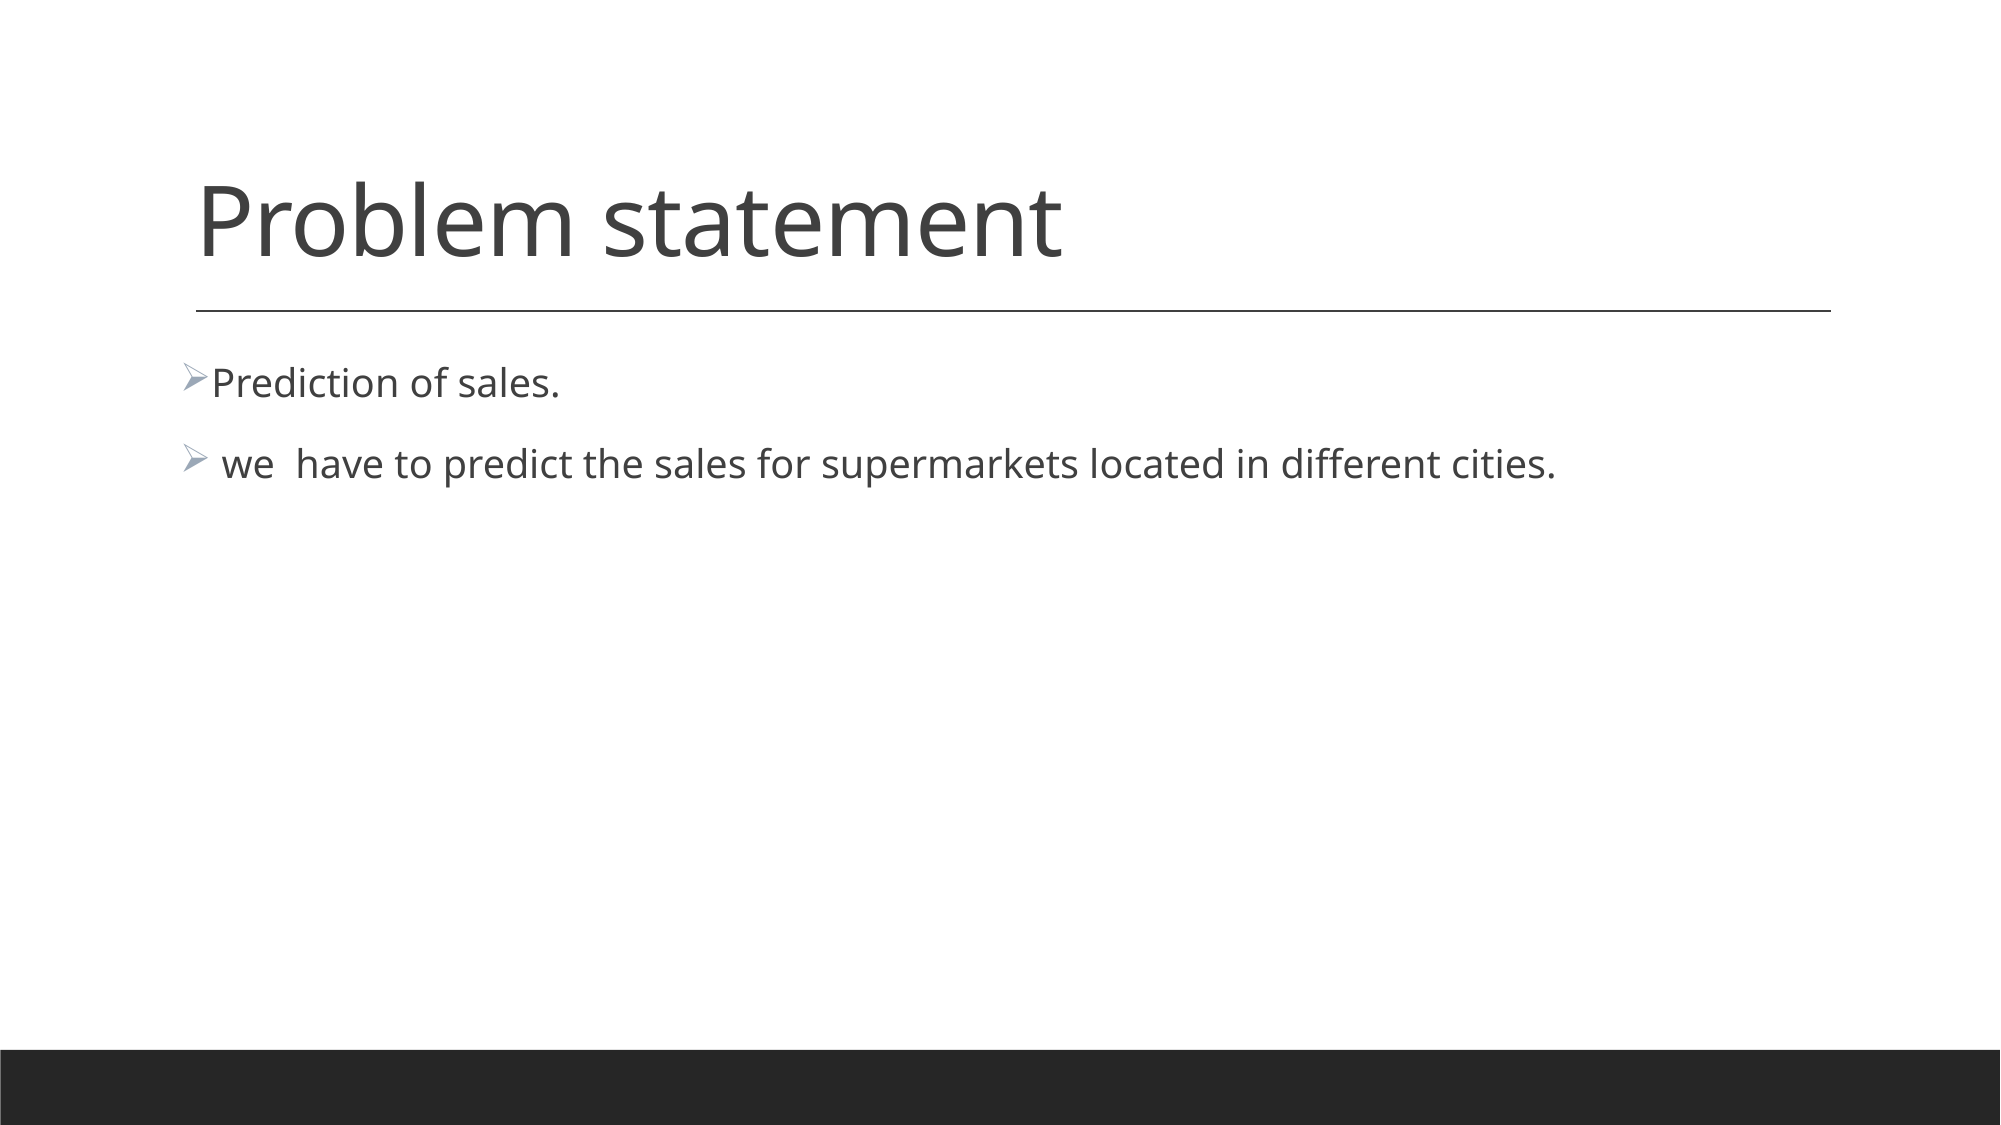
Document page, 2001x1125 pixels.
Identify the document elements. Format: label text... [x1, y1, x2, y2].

title Problem statement [180, 47, 1830, 285]
list Prediction of sales. we have to predict the sales for supermarkets located in different cities. [180, 345, 1830, 963]
